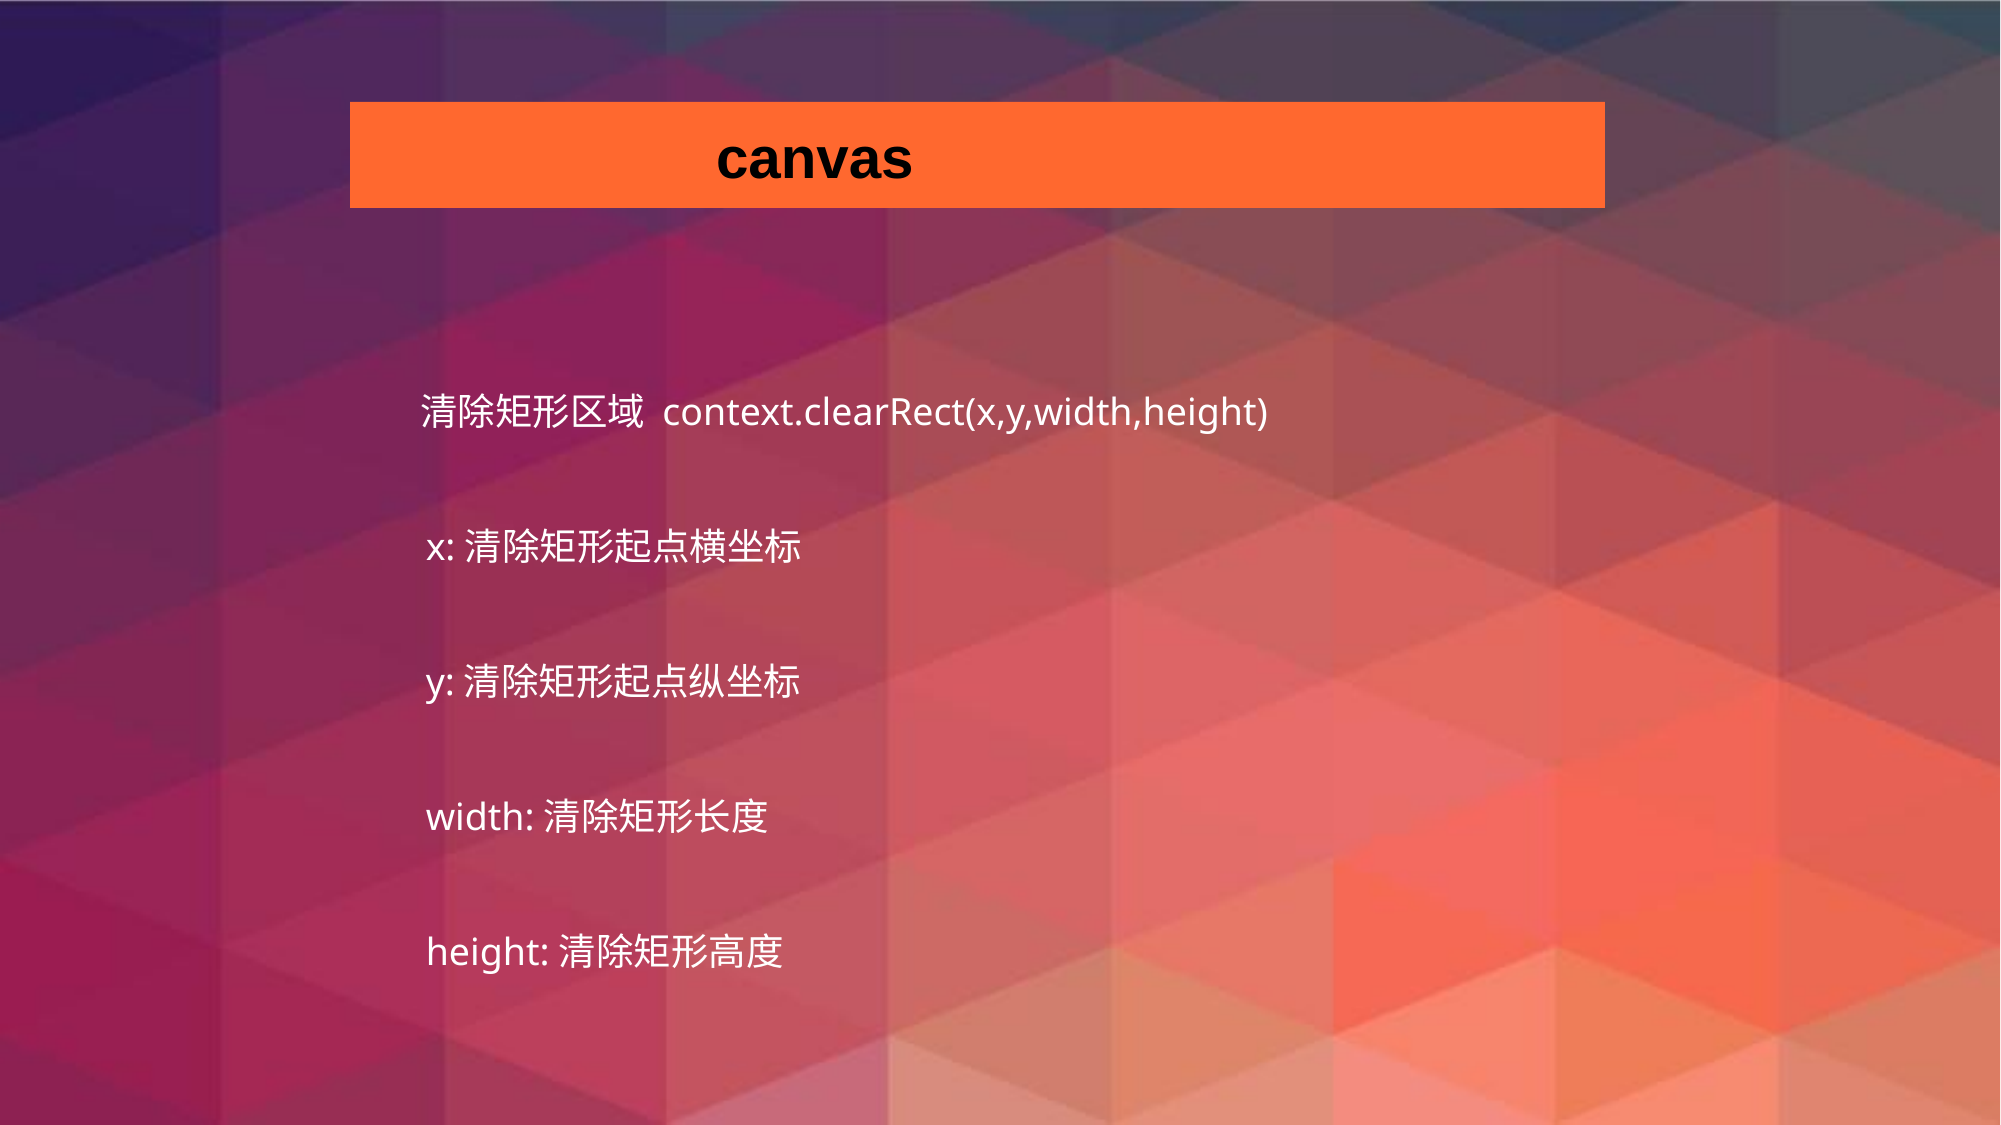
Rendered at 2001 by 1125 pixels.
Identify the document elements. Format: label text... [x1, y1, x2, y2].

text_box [350, 101, 1605, 209]
picture [0, 0, 2001, 1125]
text_box 清除矩形区域 context.clearRect(x,y,width,height) x:清除矩形起点横坐标 y:清除矩形起点纵坐标 width:清除矩形长度 height:清除矩形高度 [362, 290, 1284, 1125]
